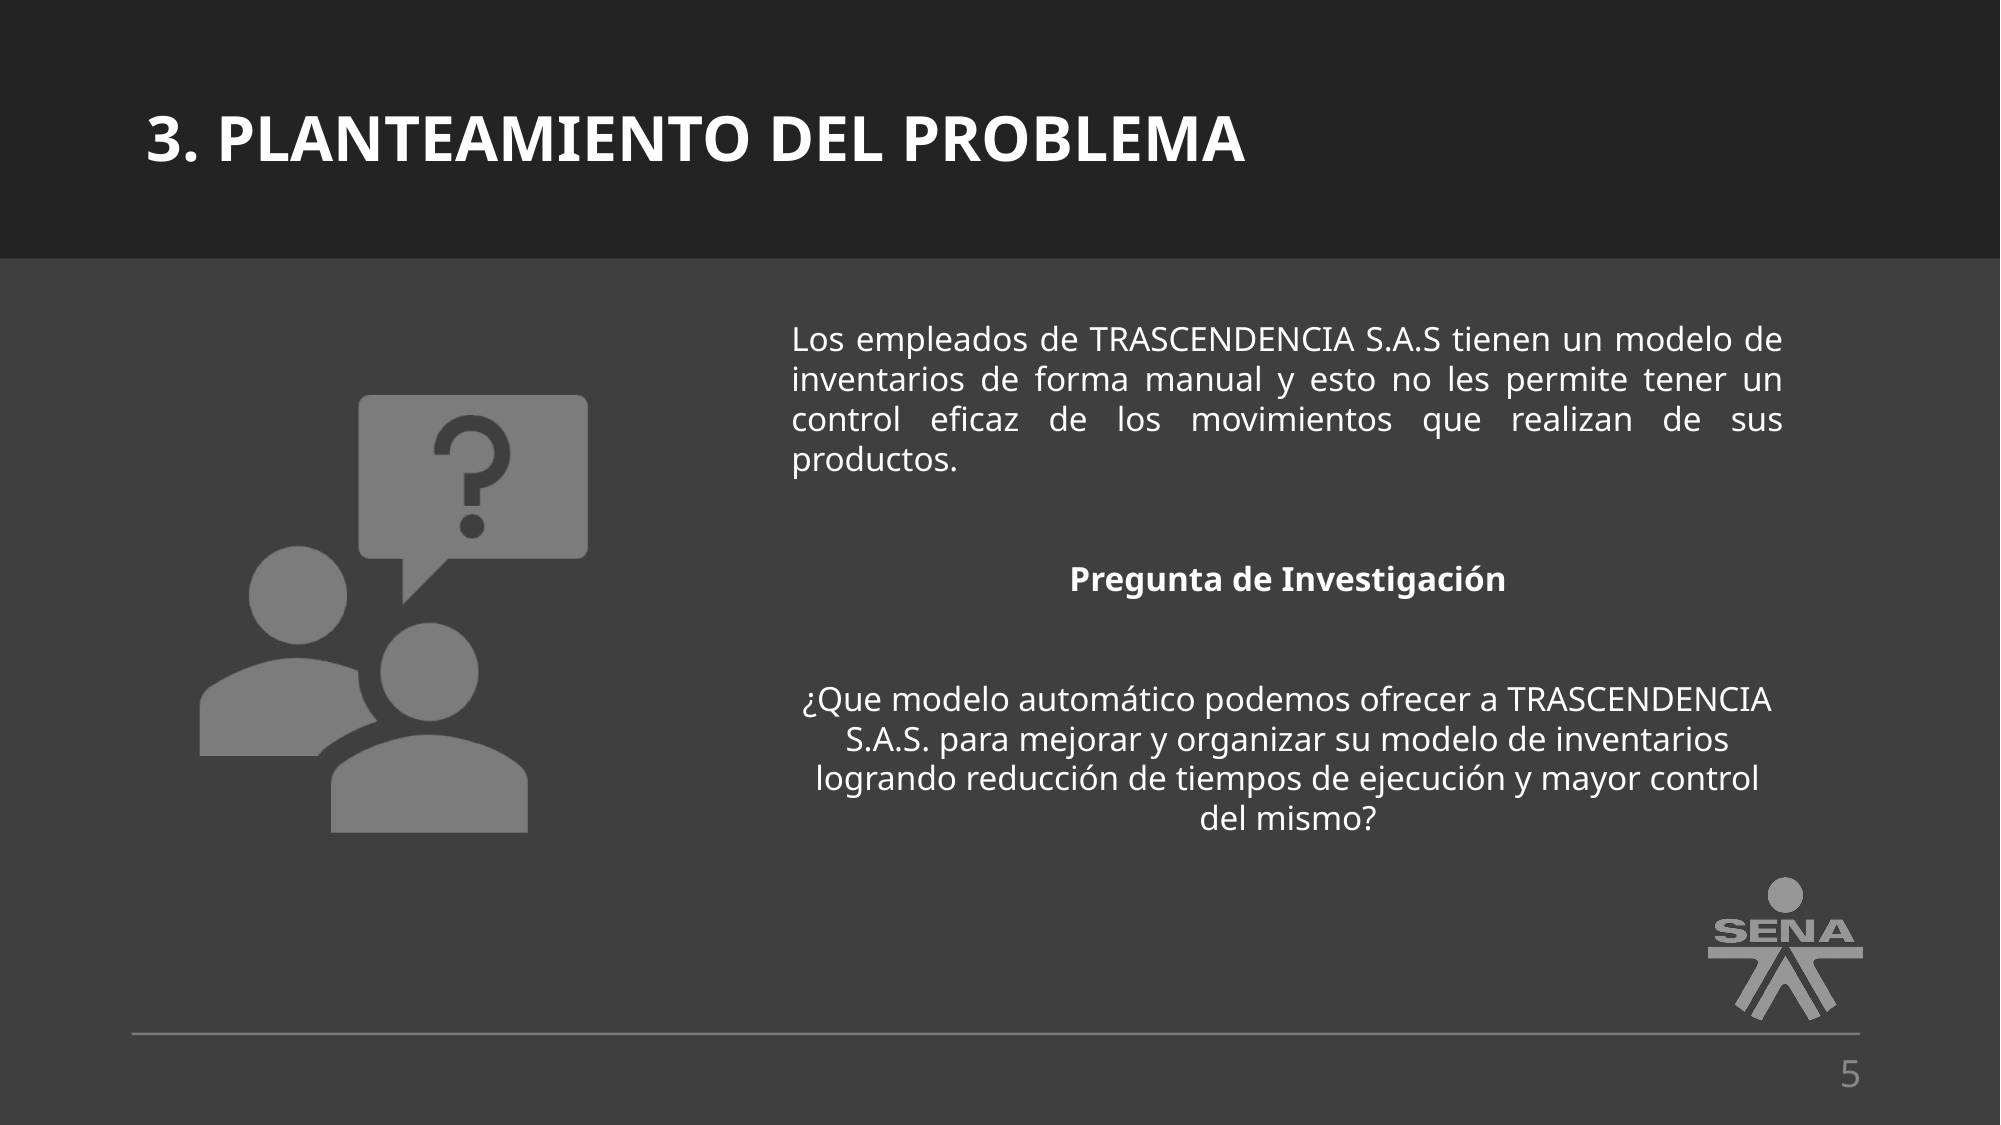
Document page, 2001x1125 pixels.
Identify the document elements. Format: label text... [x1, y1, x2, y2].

text_box [0, 0, 2000, 259]
picture [131, 351, 657, 878]
picture [1707, 876, 1863, 1021]
slide_number 5 [1426, 1042, 1877, 1103]
text_box 3. PLANTEAMIENTO DEL PROBLEMA [131, 91, 1376, 210]
text_box Los empleados de TRASCENDENCIA S.A.S tienen un modelo de inventarios de forma manual y esto no les permite tener un control eficaz de los movimientos que realizan de sus productos. Pregunta de Investigación ¿Que modelo automático podemos ofrecer a TRASCENDENCIA S.A.S. para mejorar y organizar su modelo de inventarios logrando reducción de tiempos de ejecución y mayor control del mismo? [753, 303, 1800, 864]
